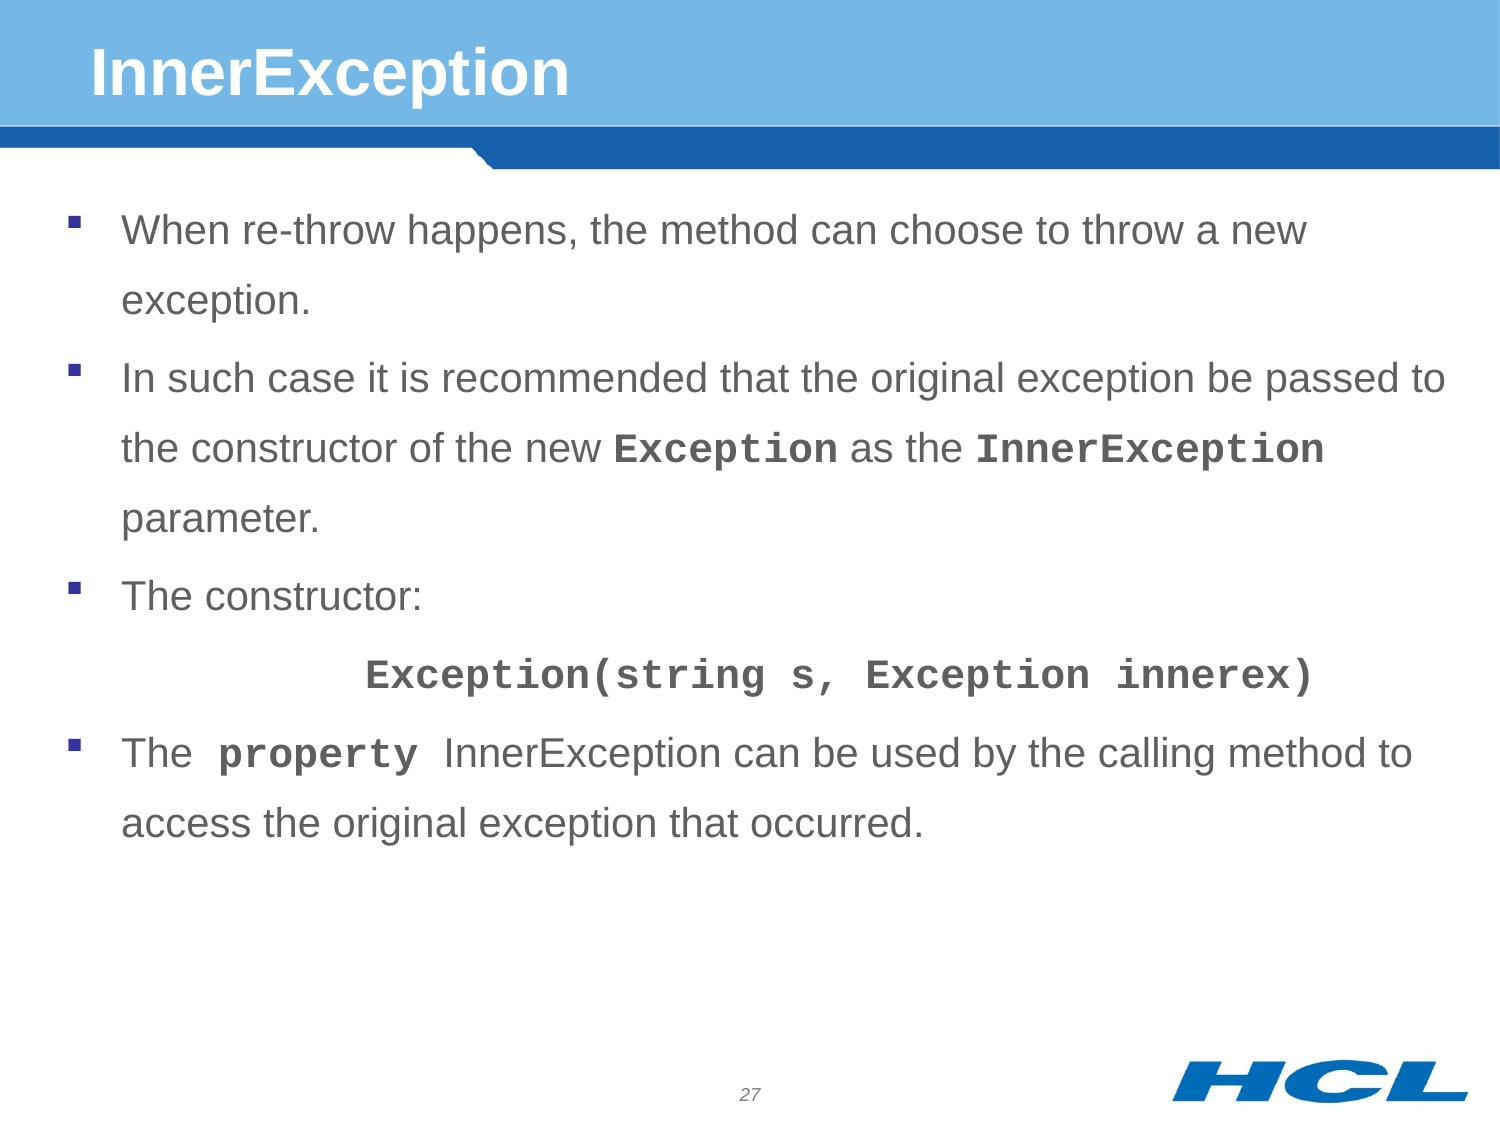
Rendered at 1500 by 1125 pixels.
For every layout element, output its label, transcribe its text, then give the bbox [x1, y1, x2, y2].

picture [1140, 1050, 1500, 1109]
picture [0, 0, 1500, 188]
title InnerException [75, 0, 1425, 138]
slide_number 27 [574, 1074, 926, 1115]
list When re-throw happens, the method can choose to throw a new exception. In such case it is recommended that the original exception be passed to the constructor of the new Exception as the InnerException parameter. The constructor: Exception(string s, Exception innerex) The property InnerException can be used by the calling method to access the original exception that occurred. [50, 174, 1475, 1063]
